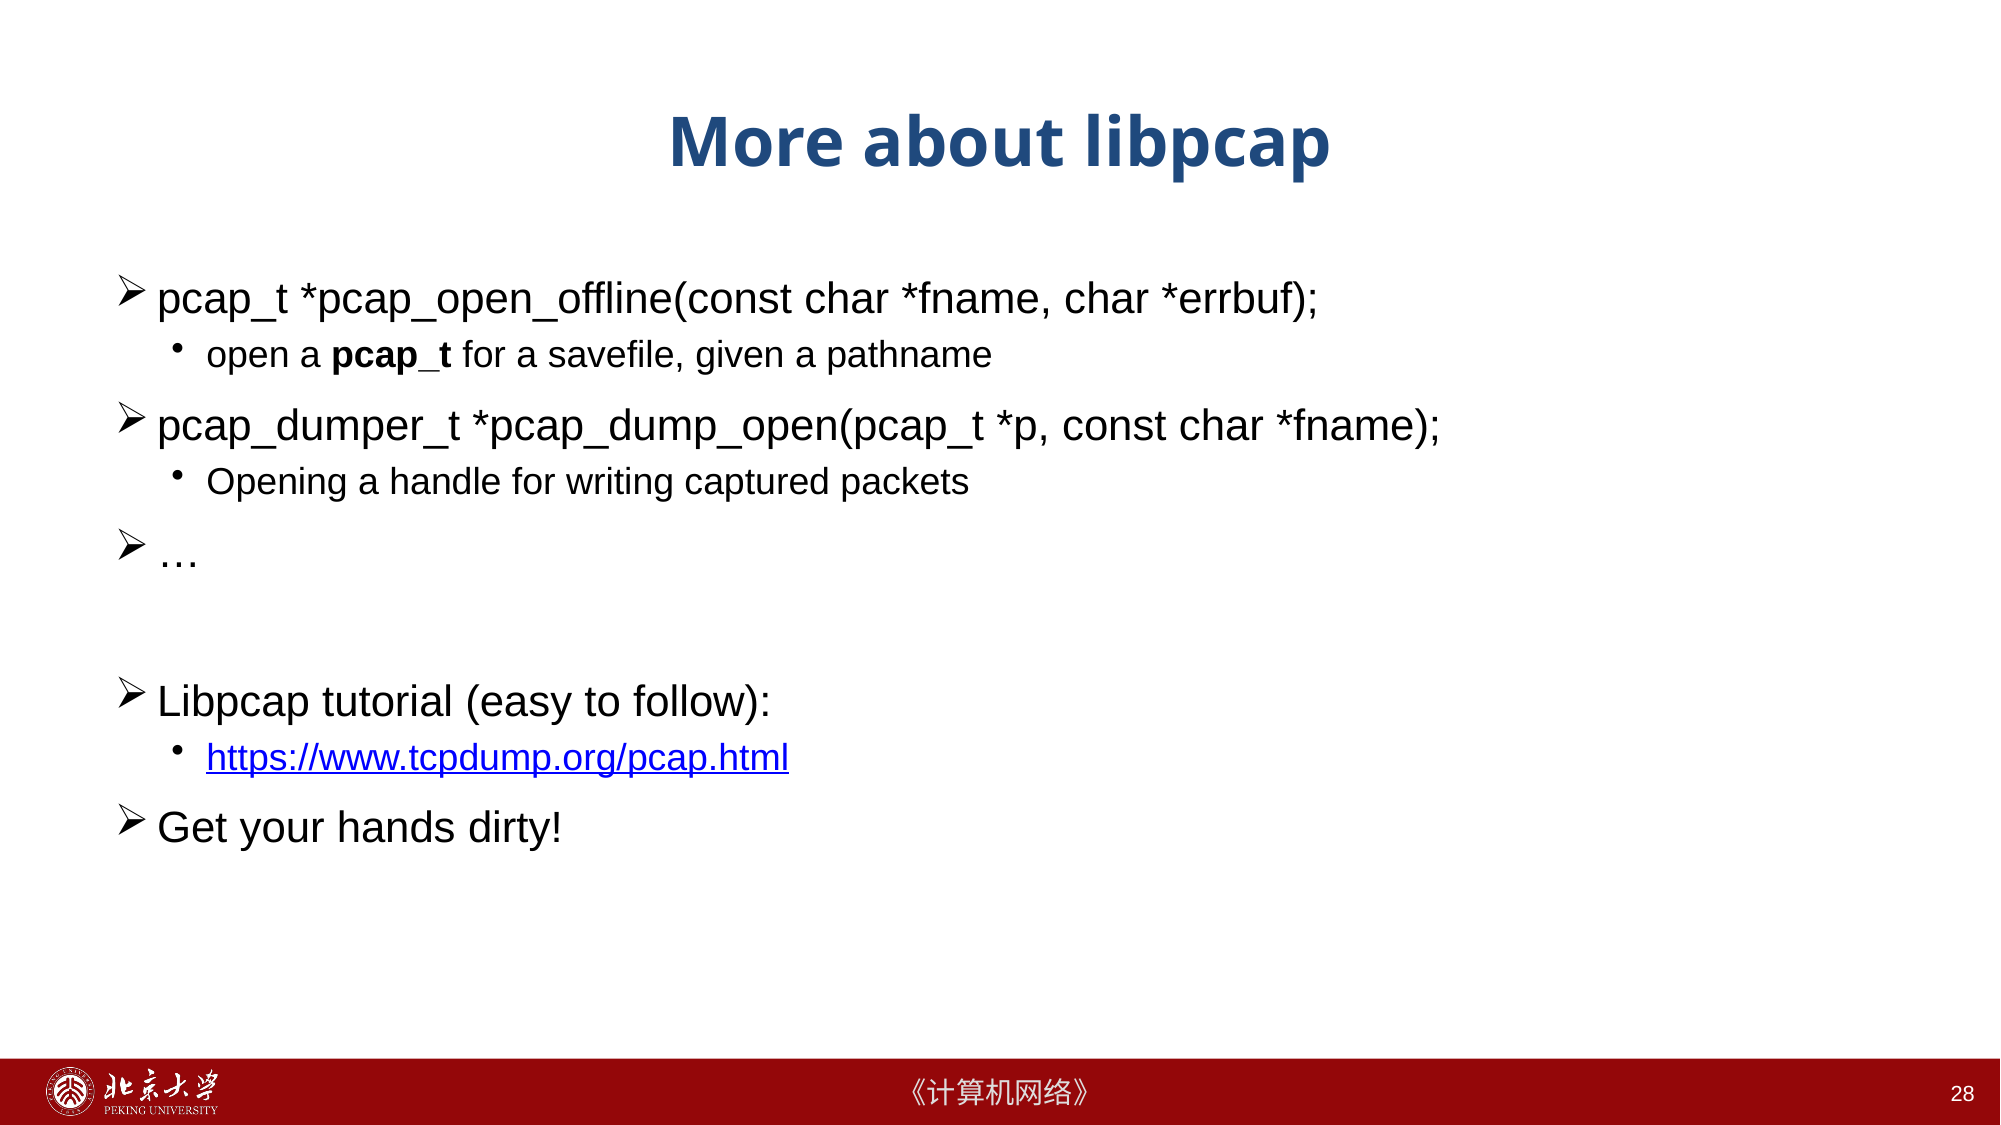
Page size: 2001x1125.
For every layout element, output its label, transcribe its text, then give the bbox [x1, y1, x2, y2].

list pcap_t *pcap_open_offline(const char *fname, char *errbuf); open a pcap_t for a savefile, given a pathname pcap_dumper_t *pcap_dump_open(pcap_t *p, const char *fname); Opening a handle for writing captured packets … Libpcap tutorial (easy to follow): https://www.tcpdump.org/pcap.html Get your hands dirty! [99, 262, 1900, 1005]
picture [46, 1067, 218, 1116]
slide_number 28 [1522, 1072, 1990, 1125]
title More about libpcap [99, 45, 1900, 233]
